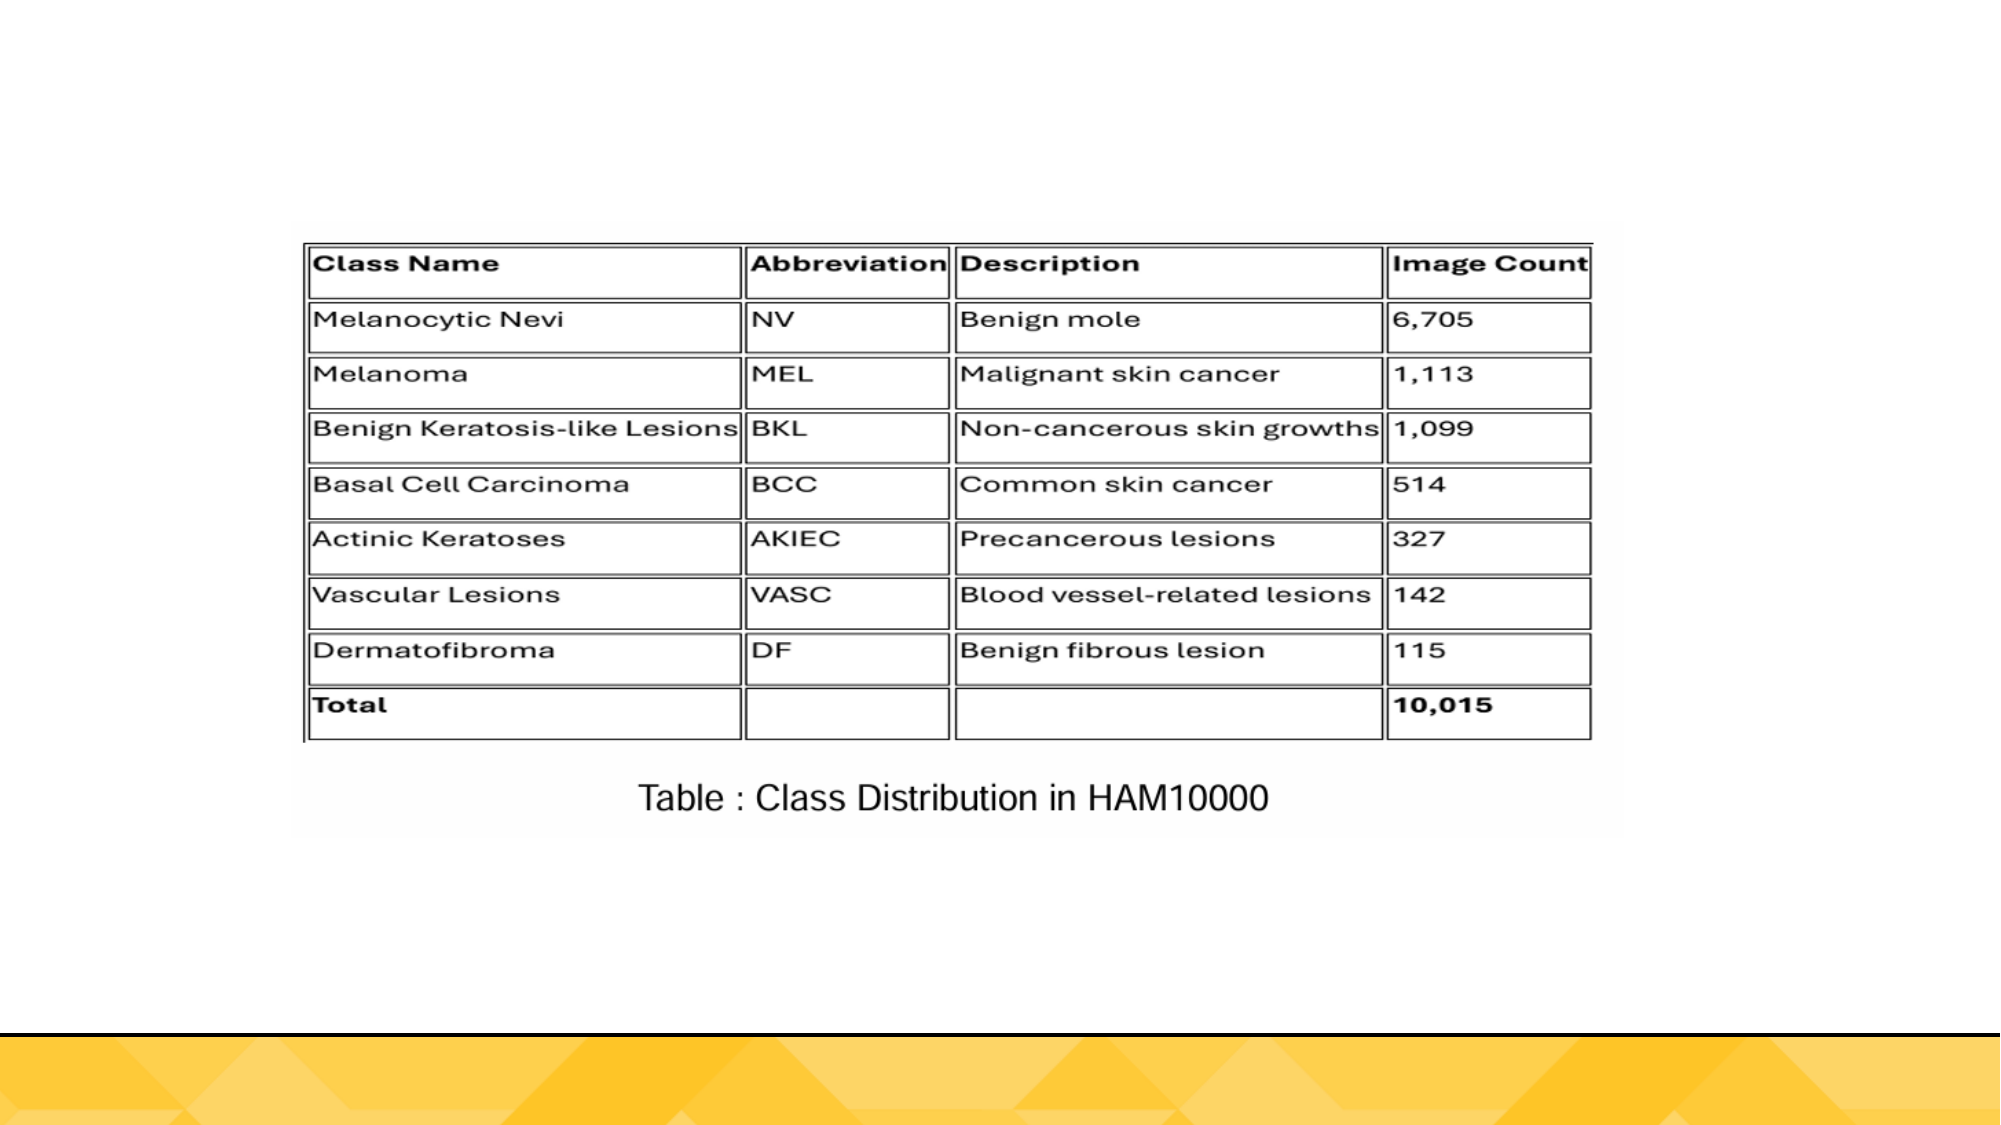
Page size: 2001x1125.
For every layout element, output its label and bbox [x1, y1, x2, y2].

list [291, 221, 1623, 838]
